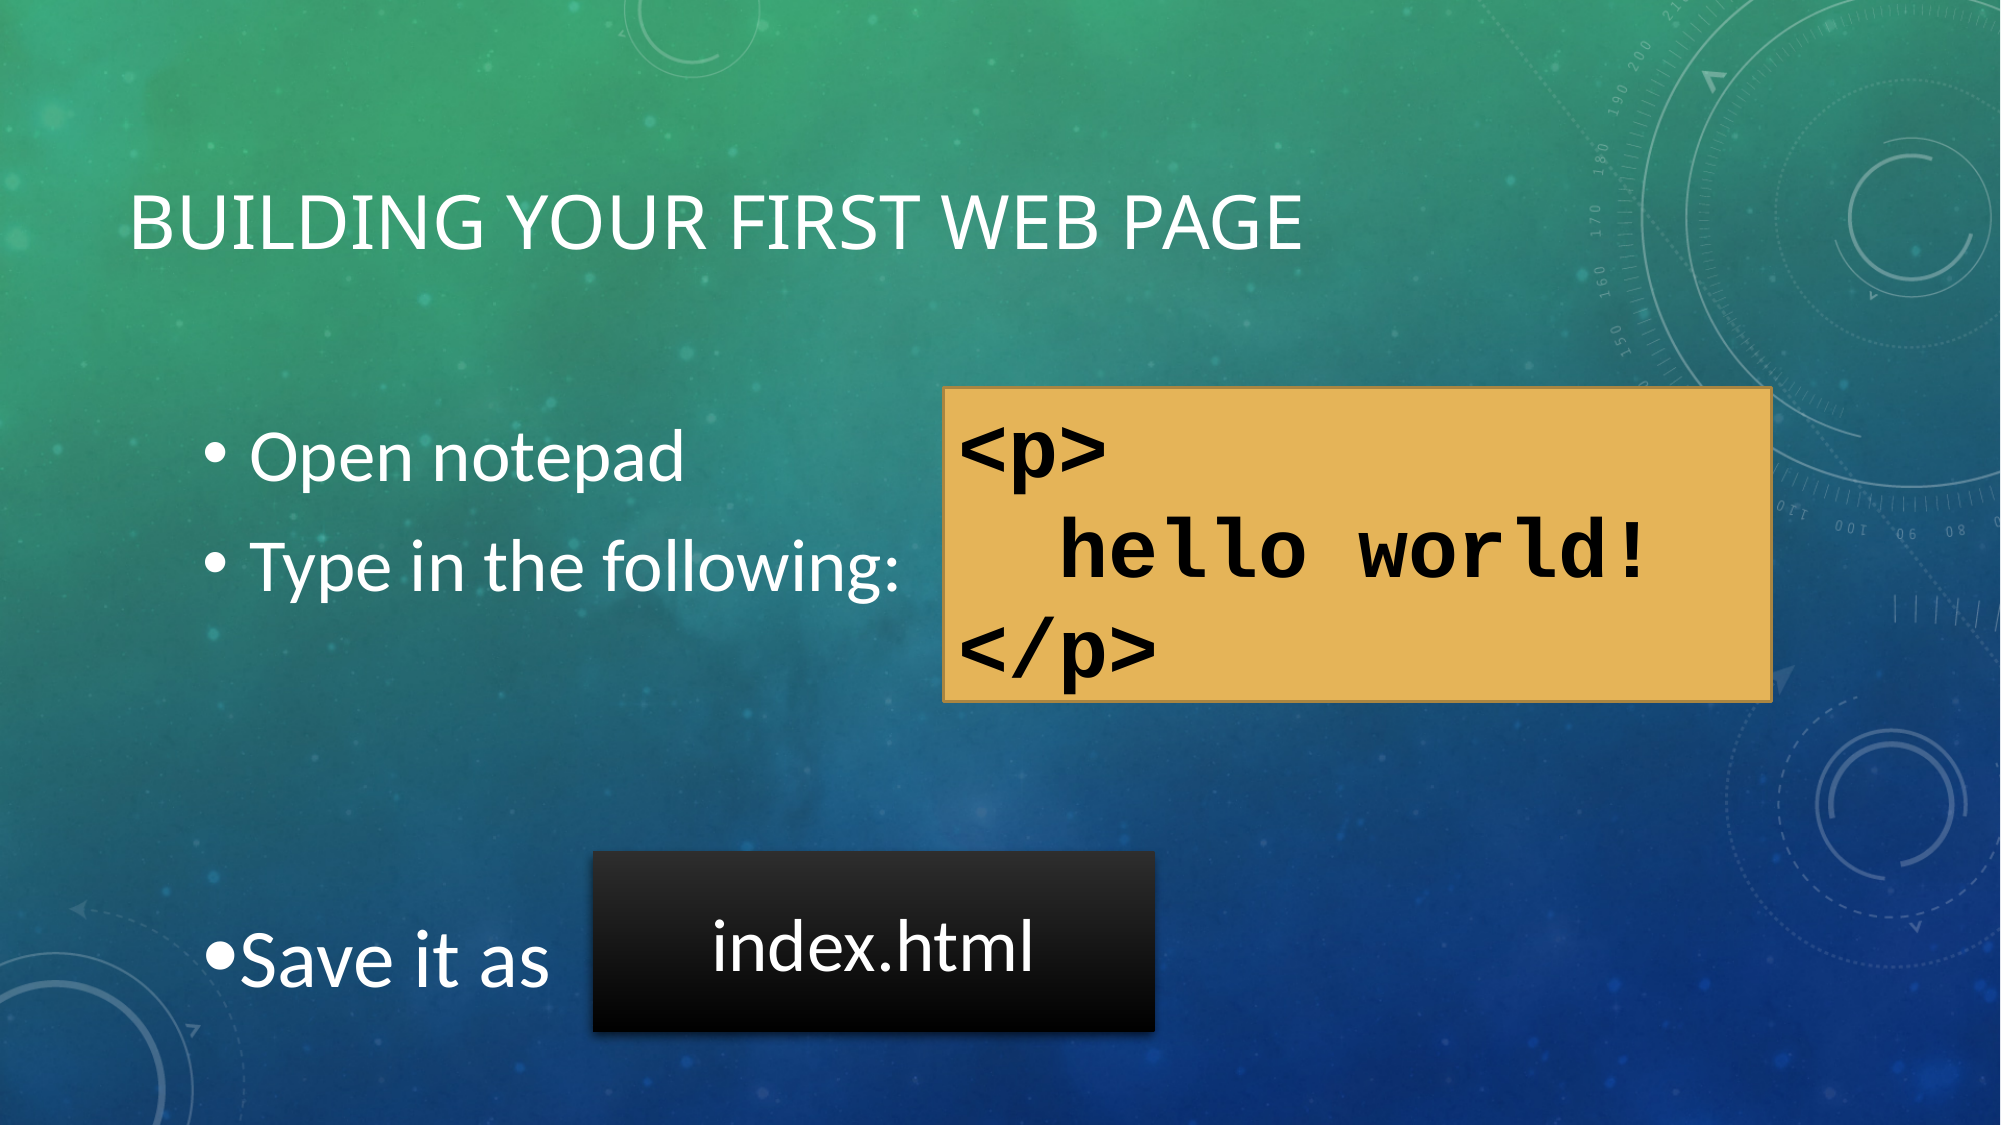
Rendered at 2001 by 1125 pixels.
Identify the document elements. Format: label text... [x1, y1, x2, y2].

text_box <p> hello world! </p> [942, 386, 1773, 703]
text_box index.html [593, 851, 1155, 1032]
text_box Save it as [187, 877, 1813, 1084]
list Open notepad Type in the following: [187, 346, 1813, 667]
title Building your first web page [112, 99, 1775, 339]
picture [0, 0, 2001, 1125]
